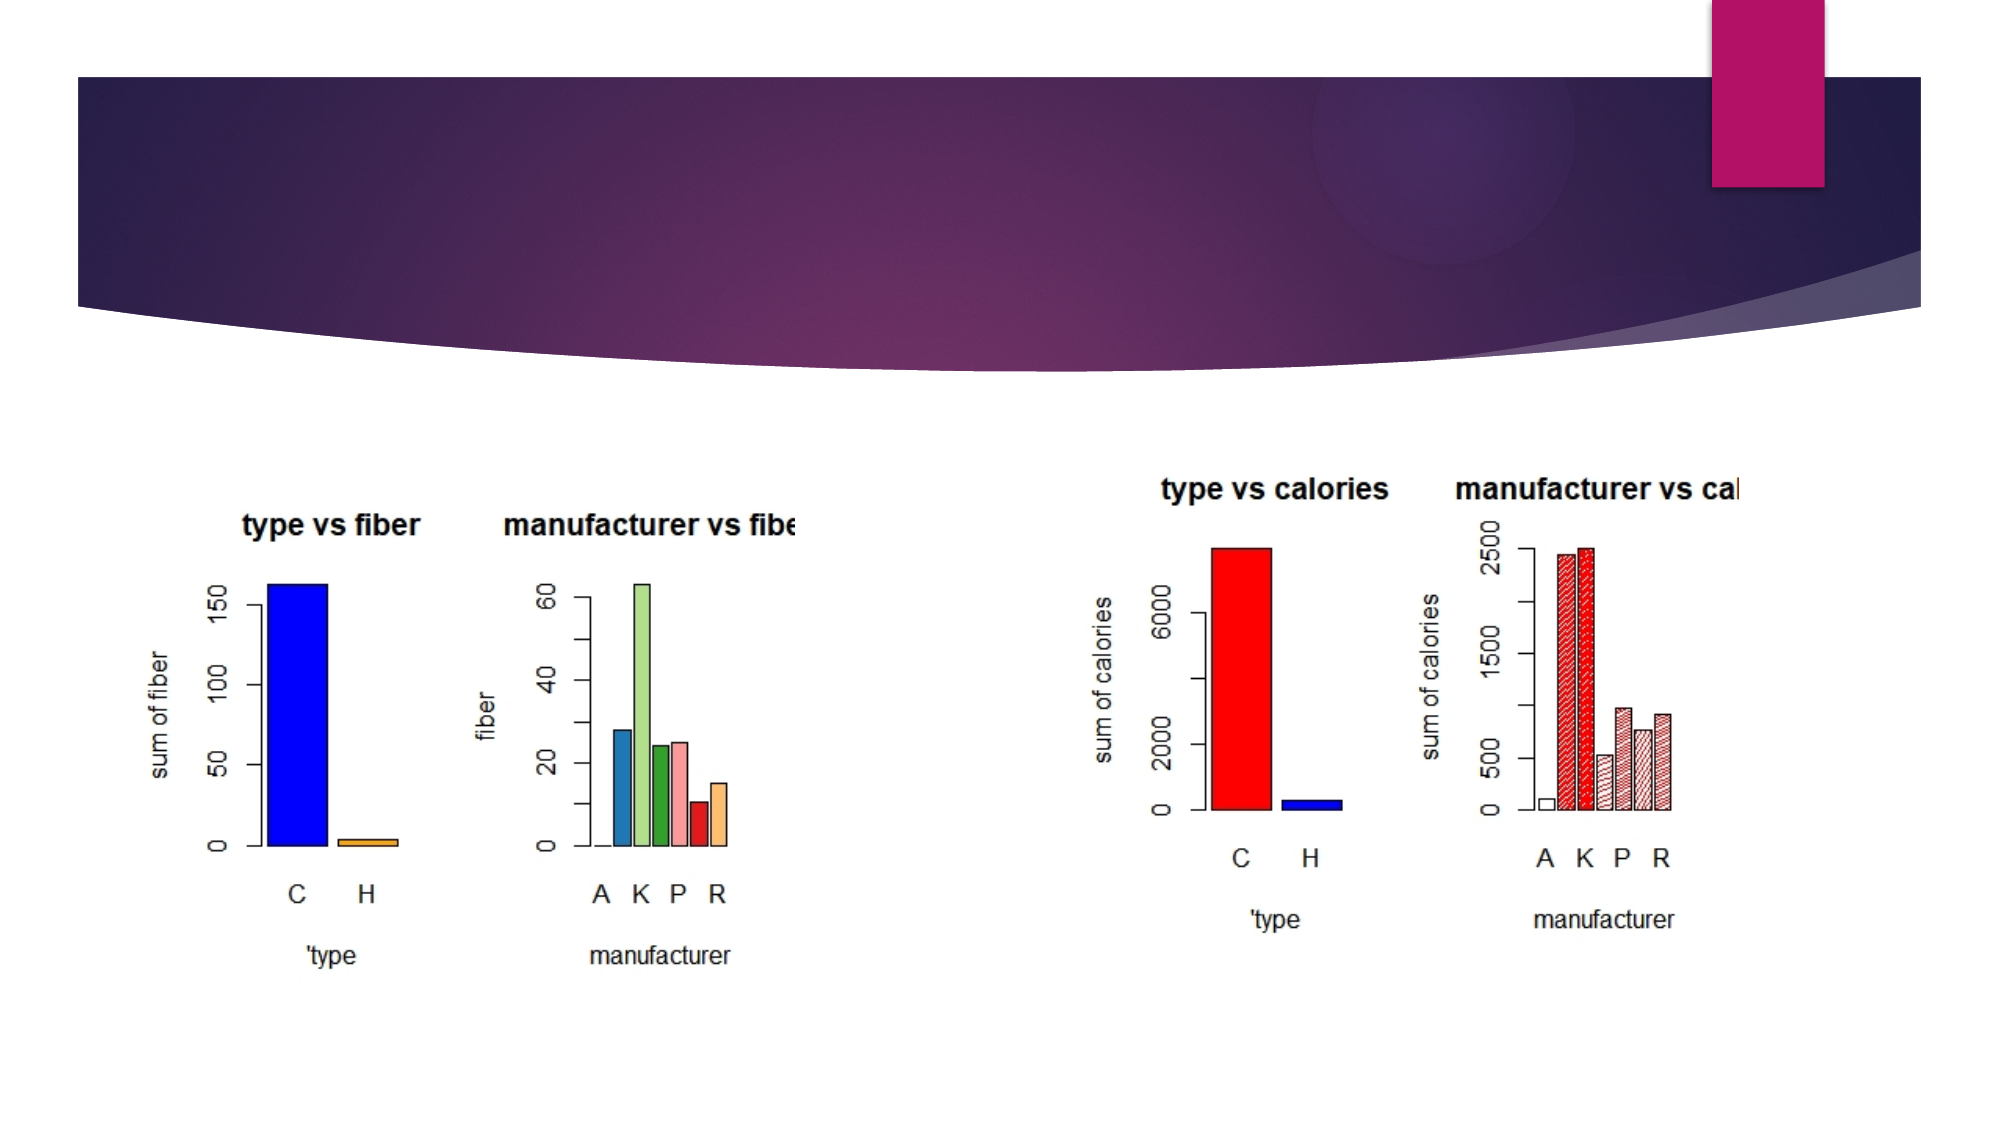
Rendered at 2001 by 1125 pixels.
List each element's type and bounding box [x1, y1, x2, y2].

list [139, 461, 795, 1002]
picture [1083, 425, 1739, 966]
